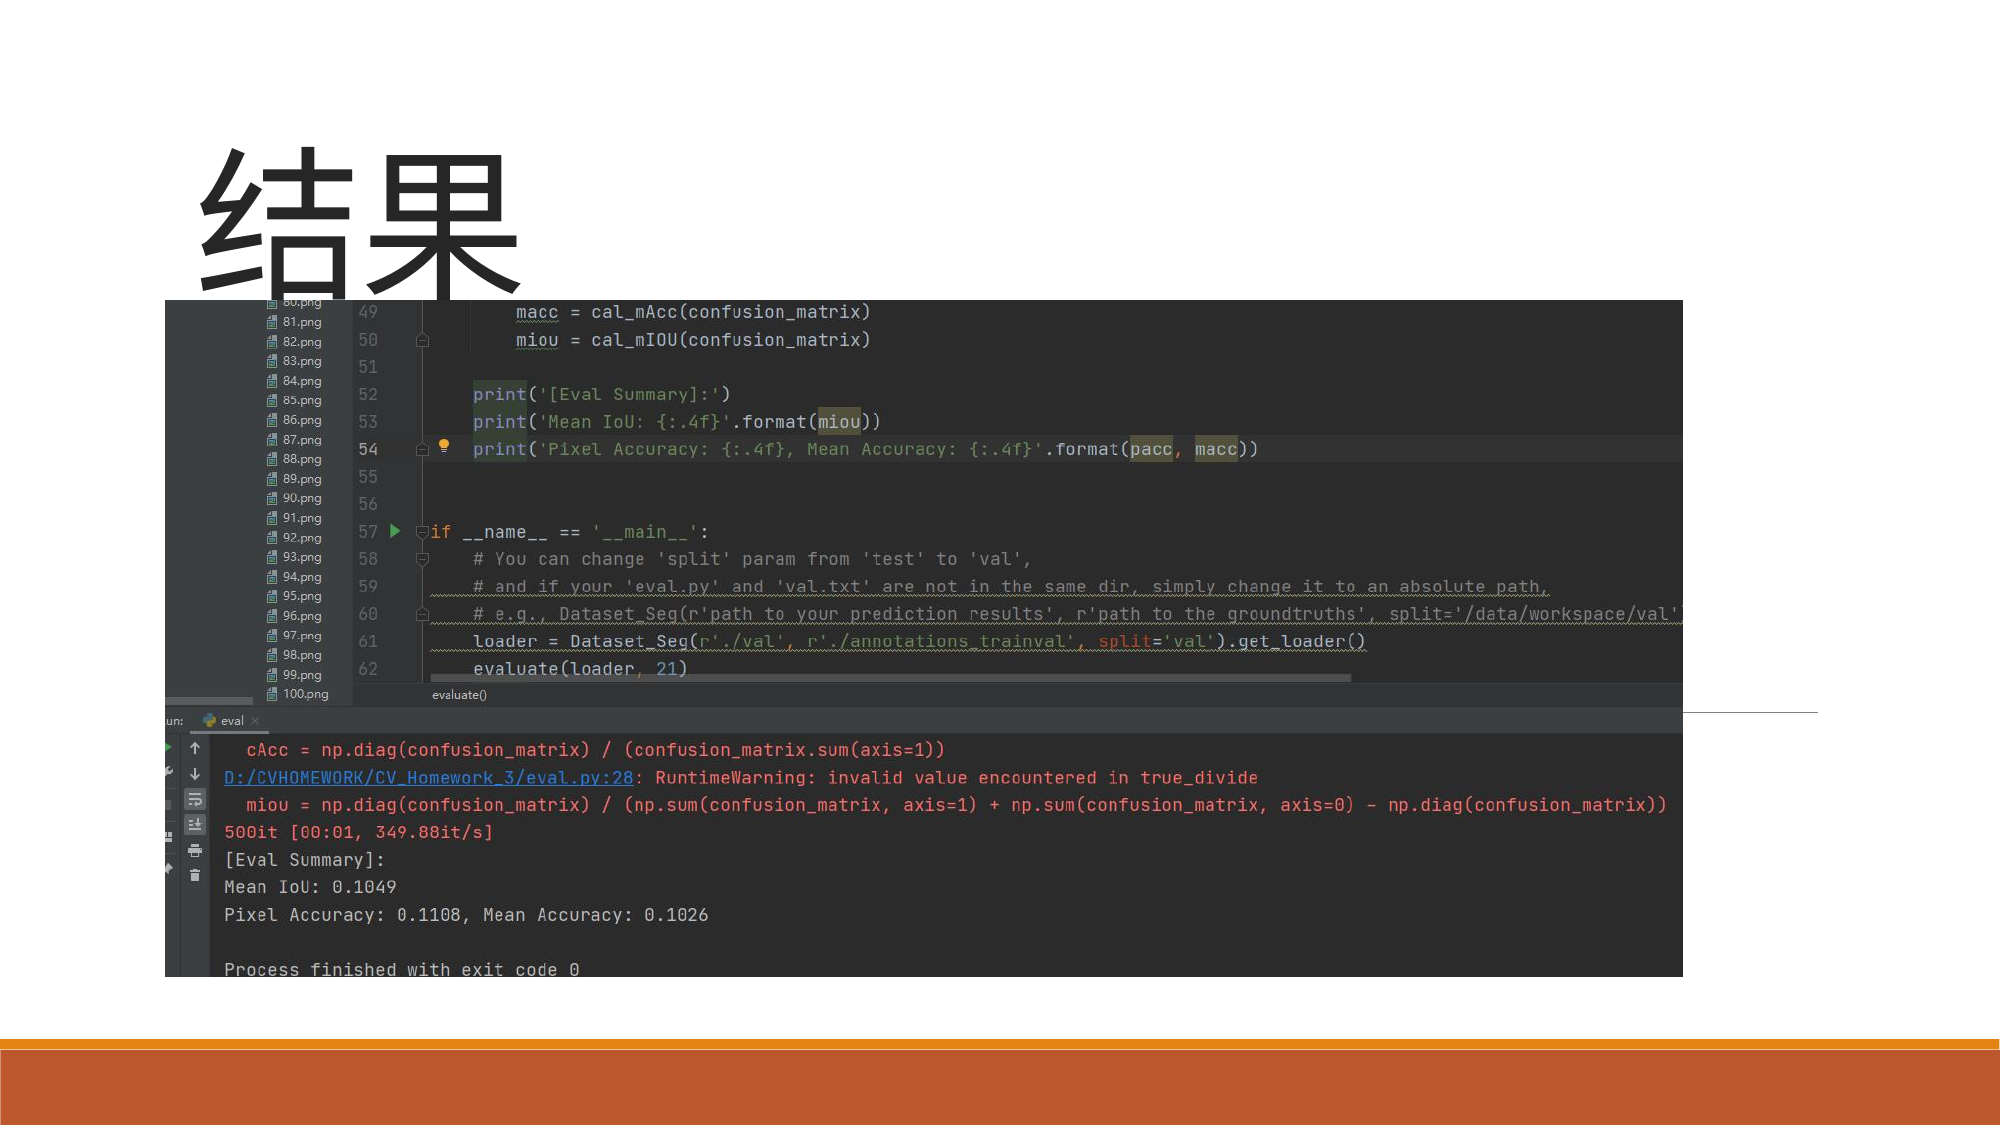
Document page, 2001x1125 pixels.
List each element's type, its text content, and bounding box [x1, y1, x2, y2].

title 结果 [180, 124, 1694, 329]
picture [164, 299, 1683, 978]
